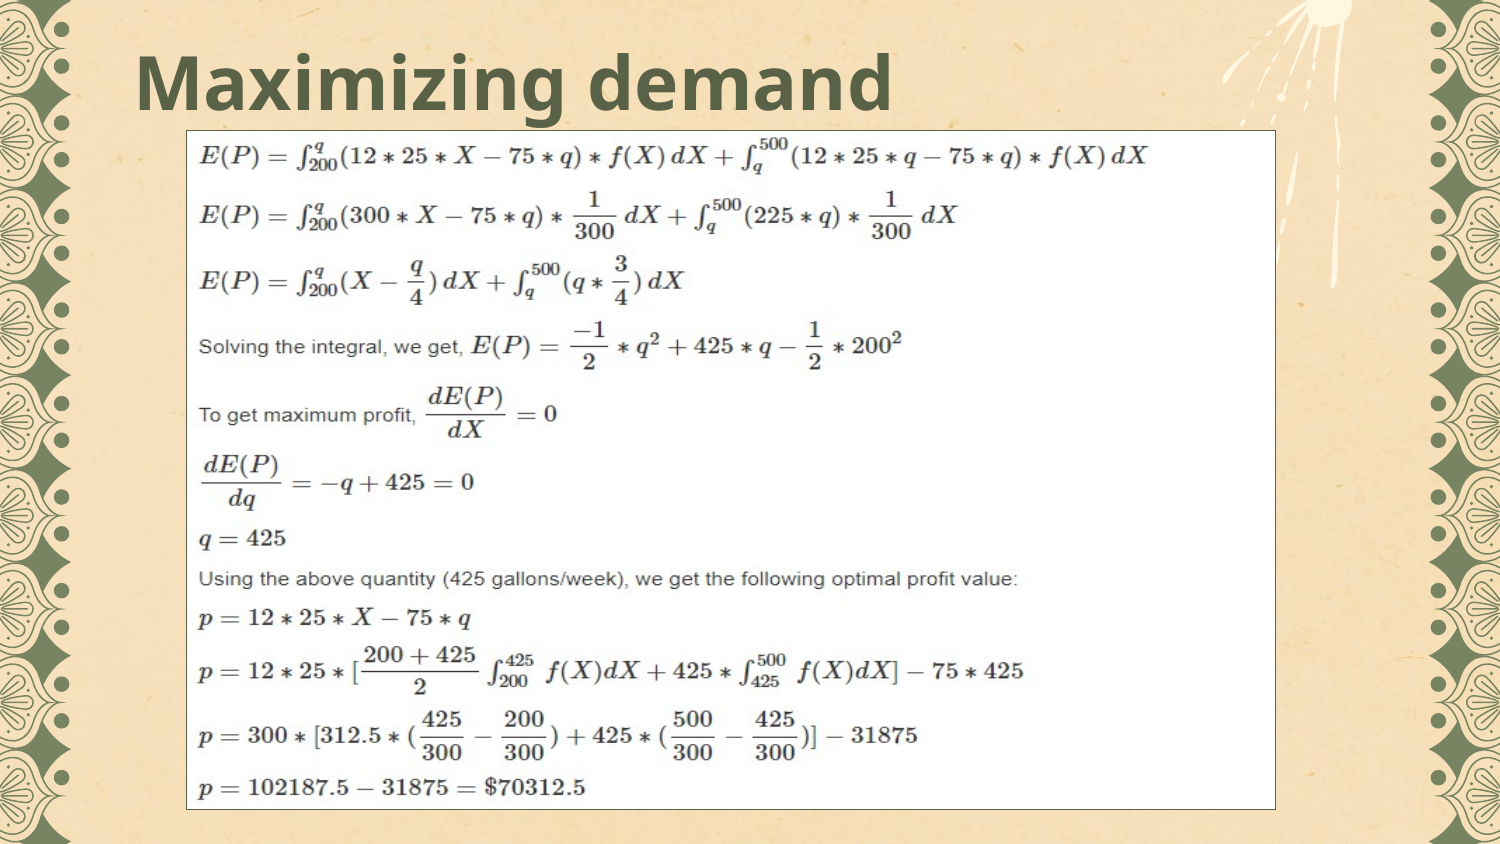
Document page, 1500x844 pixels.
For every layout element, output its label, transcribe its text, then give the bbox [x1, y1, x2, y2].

picture [1447, 751, 1500, 795]
picture [7, 230, 32, 241]
picture [1476, 490, 1497, 509]
picture [0, 97, 53, 141]
picture [0, 236, 53, 280]
picture [0, 759, 45, 833]
picture [1455, 12, 1500, 86]
picture [1448, 191, 1500, 234]
picture [5, 137, 32, 147]
picture [0, 583, 23, 604]
picture [1476, 583, 1500, 604]
picture [1476, 522, 1498, 542]
picture [1476, 210, 1498, 229]
picture [1447, 471, 1500, 515]
picture [1455, 759, 1500, 833]
picture [0, 770, 24, 791]
picture [1448, 330, 1500, 373]
picture [1455, 198, 1500, 272]
picture [1468, 604, 1494, 614]
picture [1455, 665, 1500, 740]
picture [0, 703, 53, 747]
picture [1468, 790, 1495, 801]
picture [0, 479, 45, 553]
picture [0, 665, 45, 740]
picture [1492, 278, 1500, 286]
picture [1447, 143, 1500, 187]
picture [0, 185, 10, 192]
picture [5, 790, 32, 801]
picture [0, 105, 44, 179]
picture [2, 522, 23, 542]
picture [1476, 803, 1498, 822]
picture [7, 510, 32, 521]
picture [0, 517, 52, 560]
picture [1476, 429, 1498, 448]
picture [0, 284, 53, 328]
picture [2, 677, 24, 696]
picture [2, 55, 23, 74]
picture [6, 323, 32, 334]
picture [0, 143, 52, 187]
picture [1447, 703, 1500, 747]
picture [3, 429, 23, 448]
picture [1448, 50, 1500, 93]
picture [1468, 43, 1493, 54]
picture [2, 490, 24, 509]
picture [2, 336, 23, 355]
picture [0, 12, 45, 86]
picture [1476, 770, 1500, 791]
picture [7, 697, 32, 708]
picture [1476, 55, 1498, 74]
picture [1479, 839, 1500, 844]
picture [1468, 510, 1493, 521]
picture [1476, 149, 1498, 168]
picture [1294, 14, 1309, 33]
picture [0, 92, 9, 99]
picture [1476, 303, 1500, 323]
picture [1476, 397, 1497, 416]
picture [1491, 92, 1500, 99]
picture [0, 278, 8, 286]
picture [0, 191, 52, 234]
picture [0, 564, 53, 608]
picture [1476, 616, 1499, 635]
picture [1, 149, 23, 168]
picture [1446, 4, 1500, 48]
picture [1476, 710, 1497, 728]
picture [0, 303, 24, 323]
picture [1476, 336, 1498, 355]
picture [0, 465, 8, 472]
picture [1491, 745, 1500, 753]
picture [1447, 97, 1500, 141]
picture [0, 652, 9, 659]
picture [2, 616, 24, 635]
picture [1490, 372, 1500, 379]
picture [0, 423, 53, 467]
picture [1448, 658, 1500, 701]
picture [1455, 385, 1500, 459]
picture [1448, 517, 1500, 560]
picture [0, 0, 15, 5]
picture [2, 710, 23, 728]
picture [7, 43, 32, 54]
picture [1447, 797, 1500, 840]
picture [0, 751, 53, 795]
picture [1476, 243, 1497, 261]
picture [1, 803, 23, 822]
picture [0, 658, 52, 701]
picture [1468, 230, 1493, 241]
picture [0, 572, 44, 646]
picture [2, 243, 24, 261]
picture [0, 559, 9, 566]
picture [1455, 572, 1500, 646]
picture [0, 198, 45, 272]
picture [1468, 137, 1494, 147]
picture [2, 23, 24, 42]
picture [5, 417, 32, 428]
picture [0, 378, 52, 421]
picture [0, 839, 21, 844]
picture [1491, 465, 1500, 473]
picture [1455, 105, 1500, 179]
picture [1476, 23, 1497, 42]
picture [1447, 284, 1500, 328]
picture [1468, 417, 1495, 428]
picture [3, 397, 23, 416]
picture [1447, 423, 1500, 467]
picture [1321, 24, 1339, 33]
picture [1468, 323, 1493, 334]
picture [0, 116, 23, 137]
picture [0, 4, 53, 48]
picture [0, 292, 45, 366]
picture [0, 797, 52, 840]
picture [1310, 25, 1317, 33]
picture [1447, 564, 1500, 608]
picture [1476, 116, 1500, 137]
picture [6, 604, 32, 614]
picture [1485, 0, 1500, 5]
picture [1468, 697, 1493, 708]
picture [1490, 185, 1500, 192]
picture [1455, 292, 1500, 366]
picture [0, 330, 52, 373]
picture [0, 471, 53, 515]
picture [0, 210, 24, 230]
picture [1447, 378, 1500, 421]
title Maximizing demand [118, 33, 1382, 128]
picture [0, 372, 10, 379]
picture [1476, 677, 1498, 696]
picture [1447, 610, 1500, 654]
picture [1455, 479, 1500, 553]
picture [1447, 236, 1500, 280]
picture [44, 0, 1456, 844]
picture [0, 610, 53, 654]
picture [0, 50, 52, 93]
picture [1491, 652, 1500, 659]
picture [0, 385, 45, 459]
picture [0, 746, 8, 753]
picture [1490, 559, 1500, 566]
